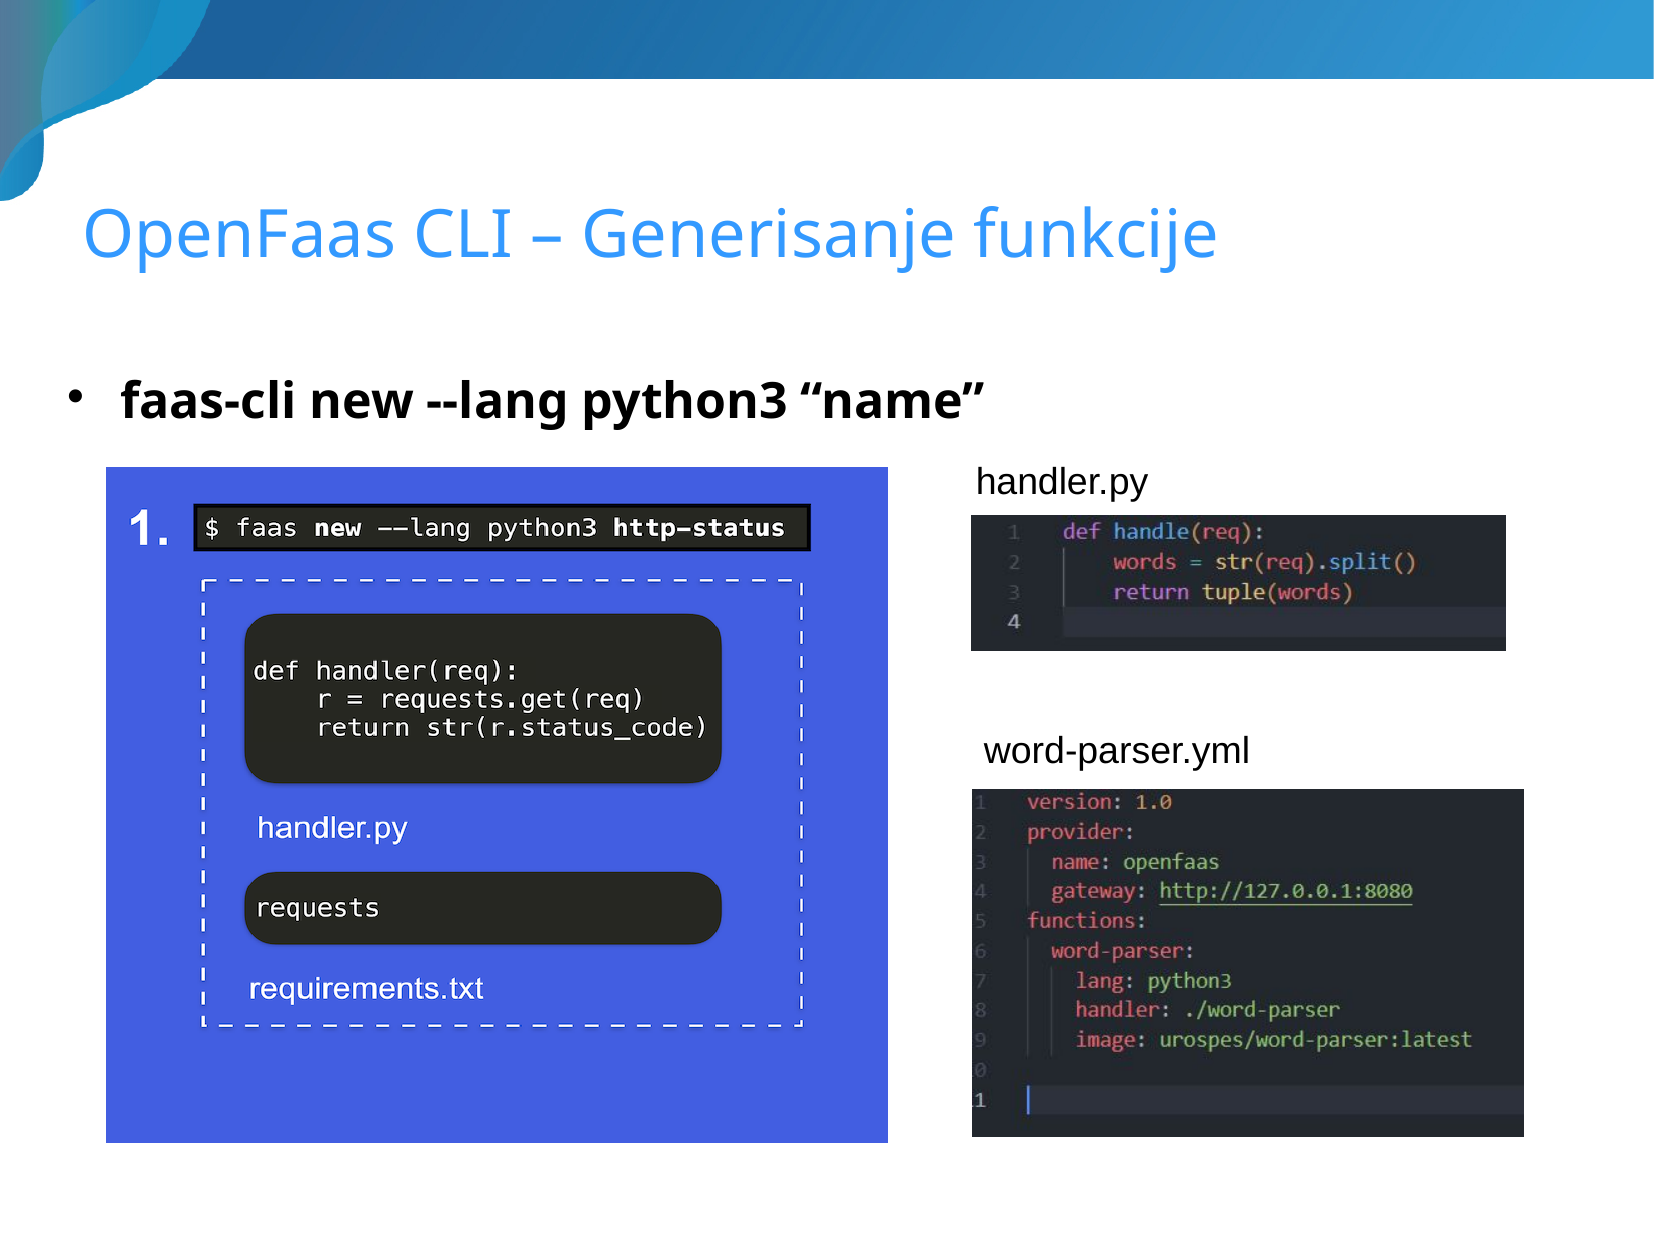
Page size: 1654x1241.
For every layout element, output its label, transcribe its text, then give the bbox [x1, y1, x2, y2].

text_box handler.py [961, 450, 1487, 507]
picture [0, 0, 1654, 1240]
title OpenFaas CLI – Generisanje funkcije [82, 132, 1571, 340]
list faas-cli new --lang python3 “name” [49, 375, 1538, 438]
text_box word-parser.yml [969, 718, 1494, 776]
